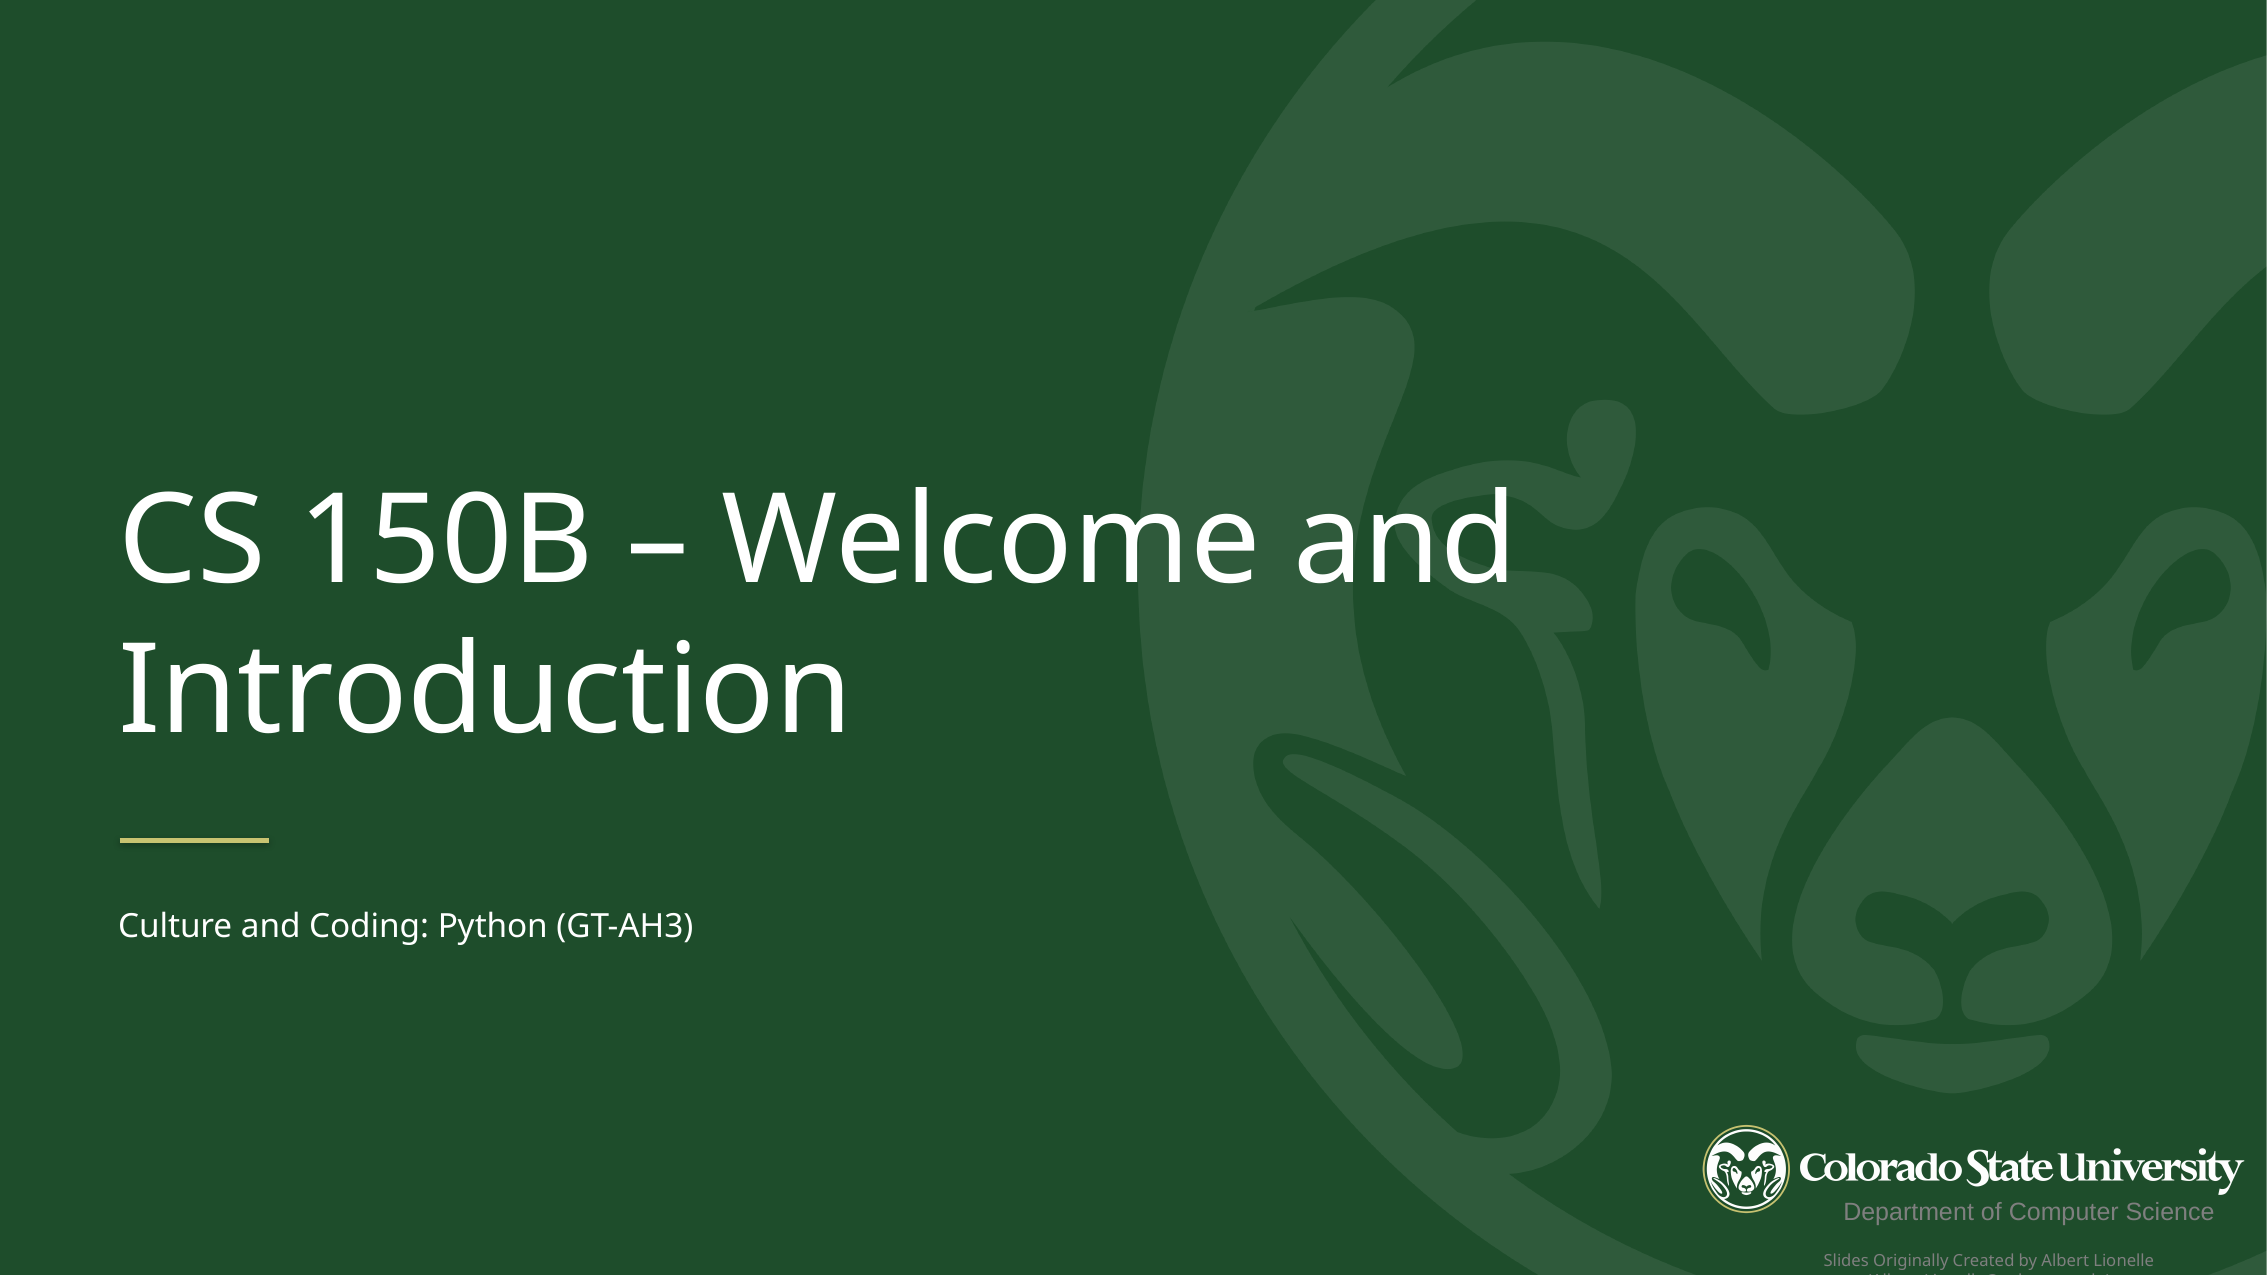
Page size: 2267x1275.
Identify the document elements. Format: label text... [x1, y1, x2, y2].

list CS 150B – Welcome and Introduction [103, 442, 2164, 624]
list Culture and Coding: Python (GT-AH3) [103, 880, 2164, 955]
picture [1682, 1102, 2267, 1234]
